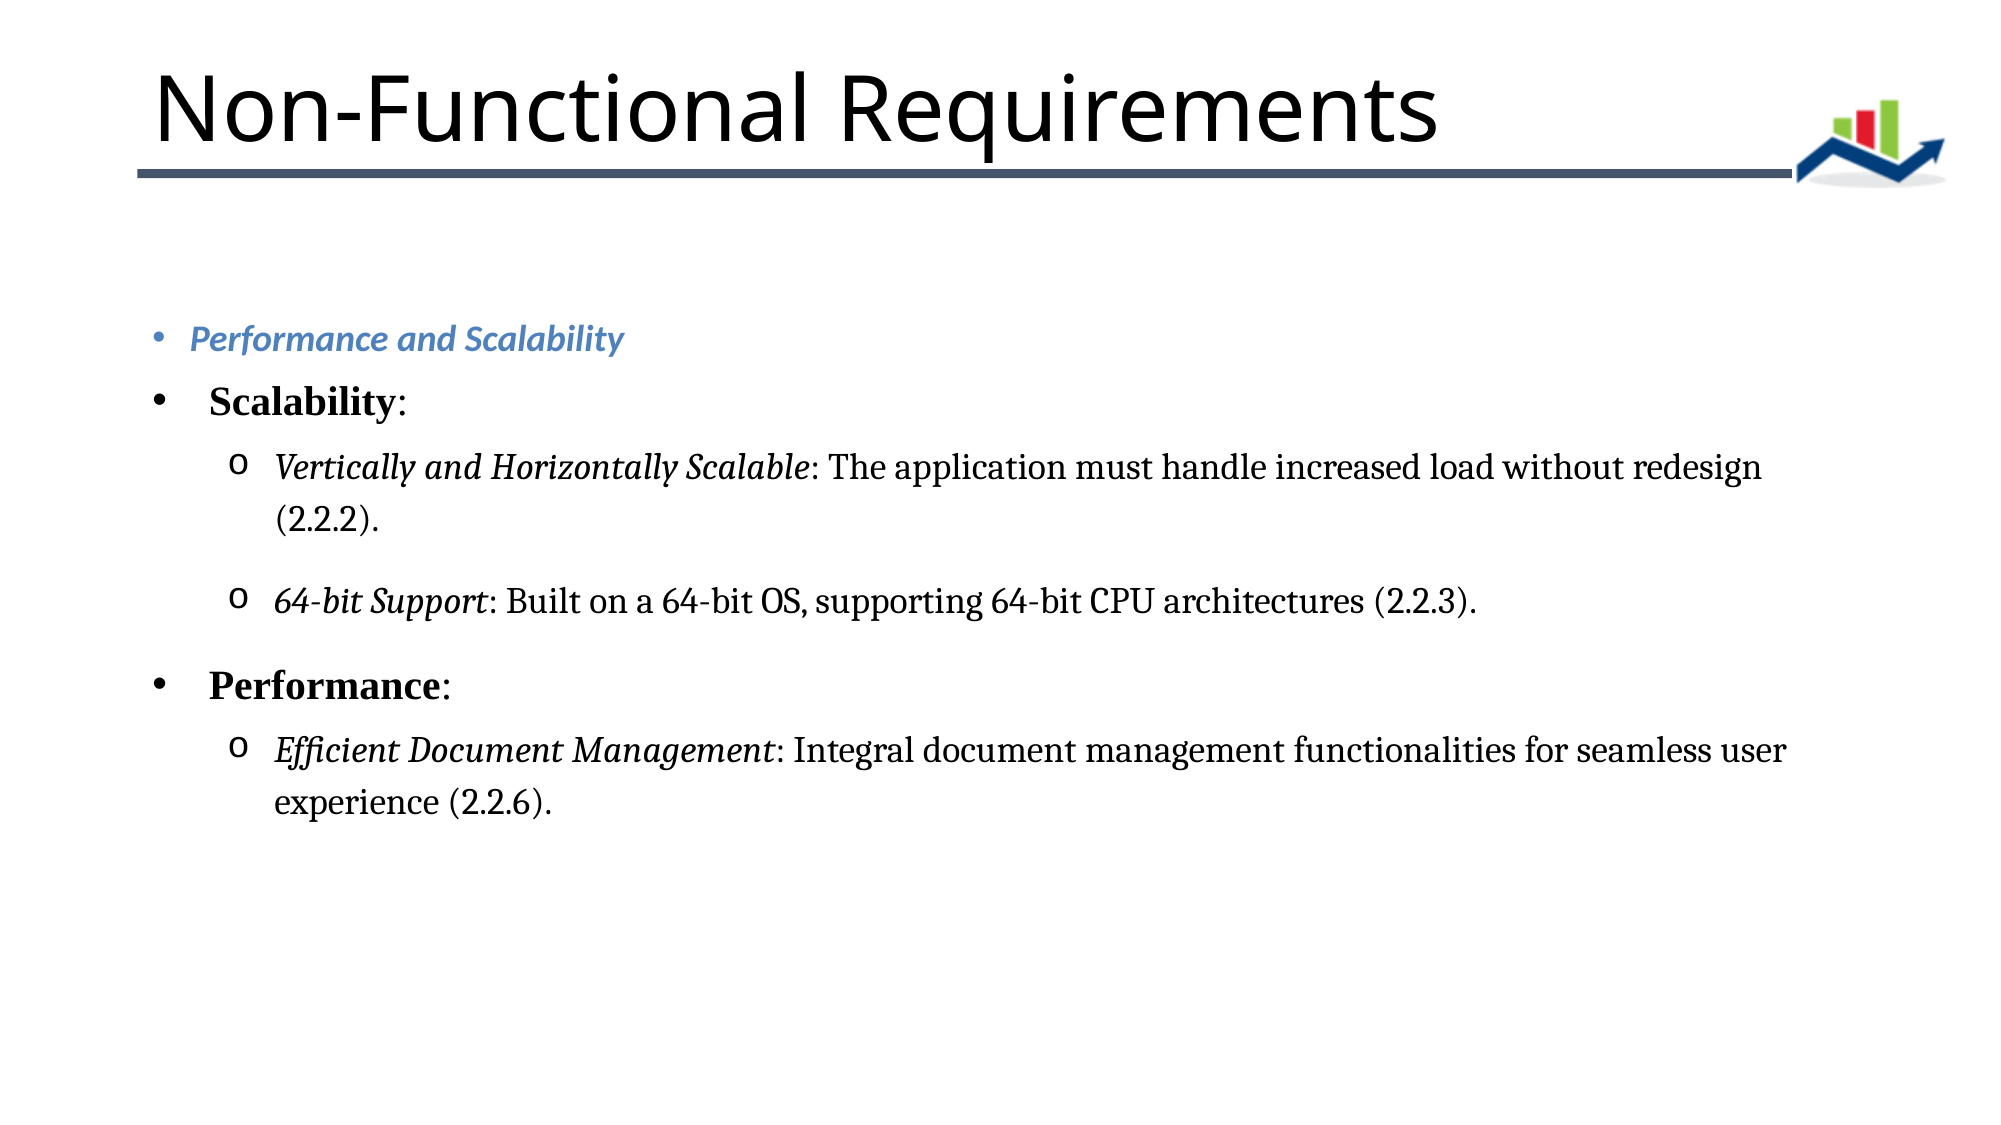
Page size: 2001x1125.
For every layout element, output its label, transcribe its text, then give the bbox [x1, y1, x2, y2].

title Non-Functional Requirements [137, 38, 1863, 185]
picture [1792, 93, 1954, 188]
list Performance and Scalability Scalability: Vertically and Horizontally Scalable: The application must handle increased load without redesign (2.2.2). 64-bit Support: Built on a 64-bit OS, supporting 64-bit CPU architectures (2.2.3). Performance: Efficient Document Management: Integral document management functionalities for seamless user experience (2.2.6). [137, 299, 1863, 1014]
